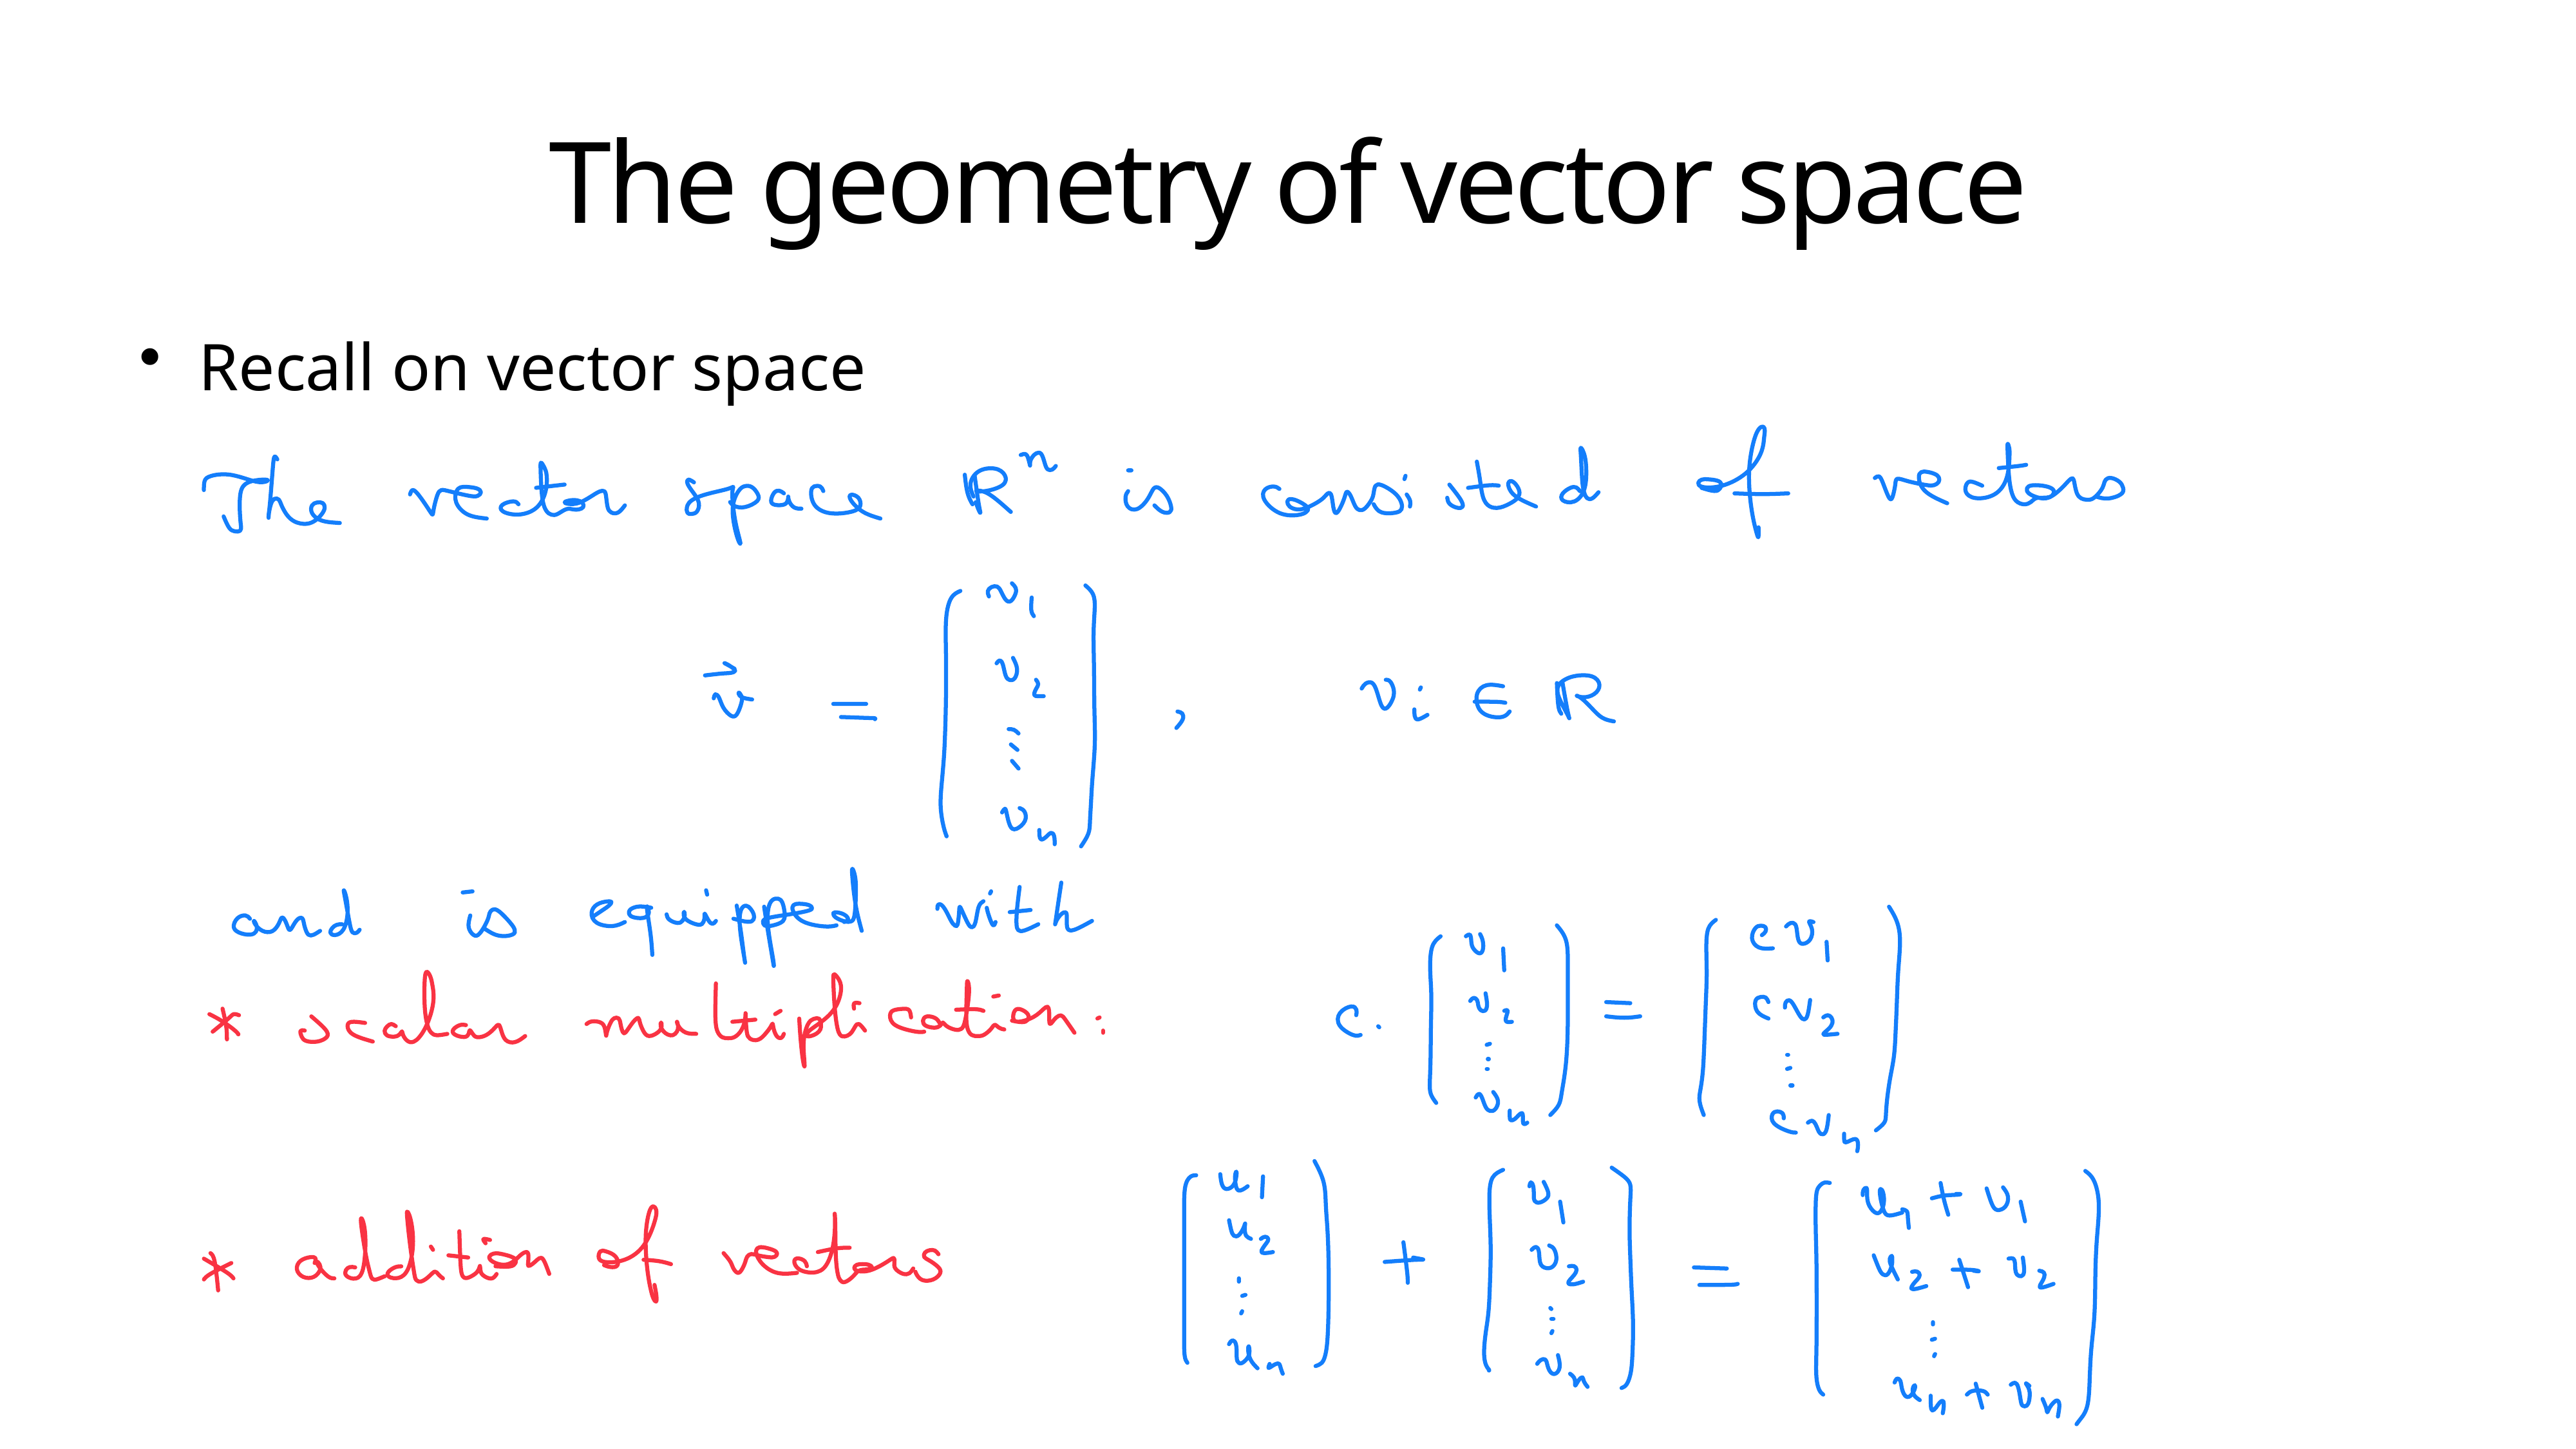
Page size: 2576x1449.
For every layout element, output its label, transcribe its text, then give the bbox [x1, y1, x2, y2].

list Recall on vector space [133, 320, 2443, 1342]
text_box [204, 426, 2124, 1425]
title The geometry of vector space [133, 85, 2443, 251]
